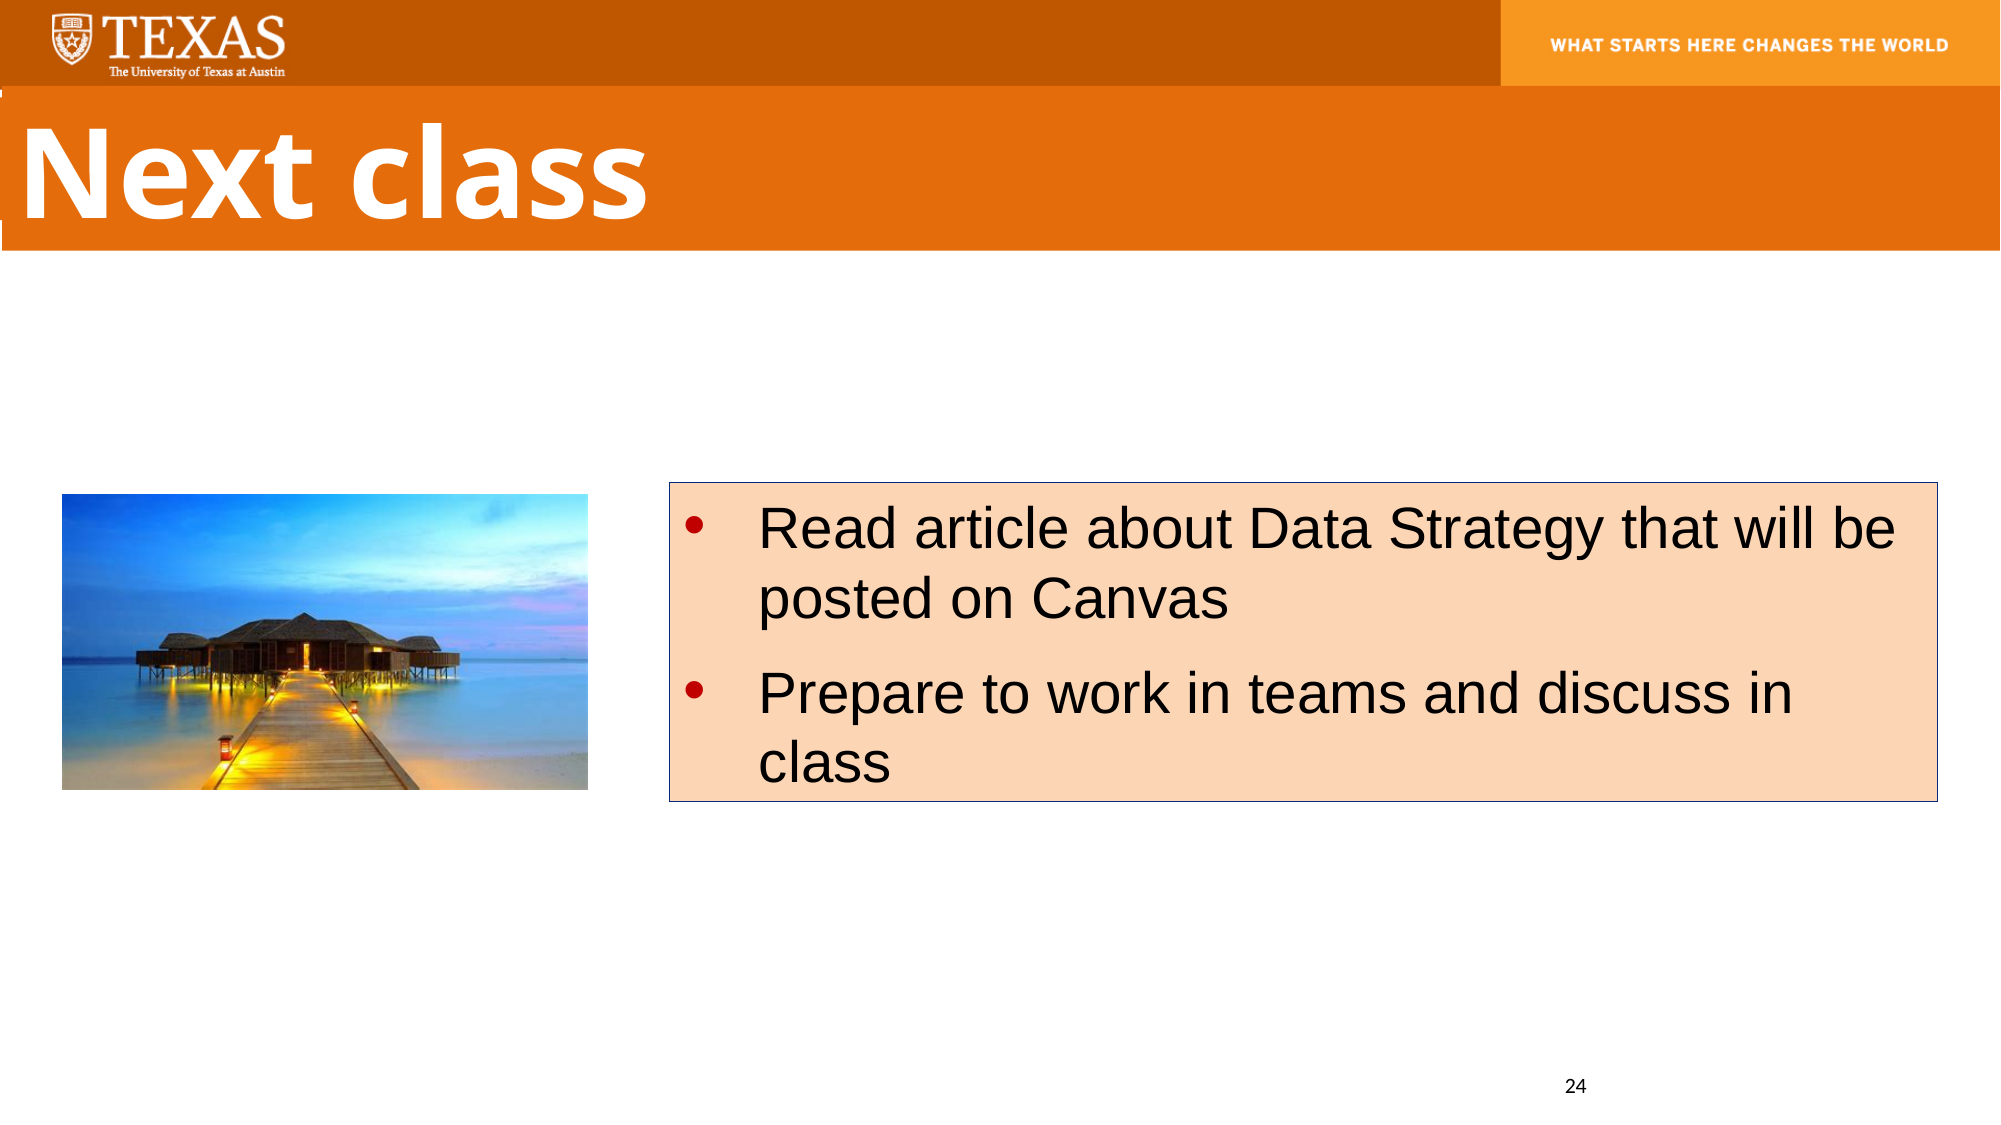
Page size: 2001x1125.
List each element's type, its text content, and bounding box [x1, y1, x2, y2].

picture [0, 0, 2001, 1125]
text_box Read article about Data Strategy that will be posted on Canvas Prepare to work in teams and discuss in class [669, 482, 1938, 802]
slide_number 24 [1550, 1064, 2000, 1124]
text_box Next class [2, 85, 2000, 251]
